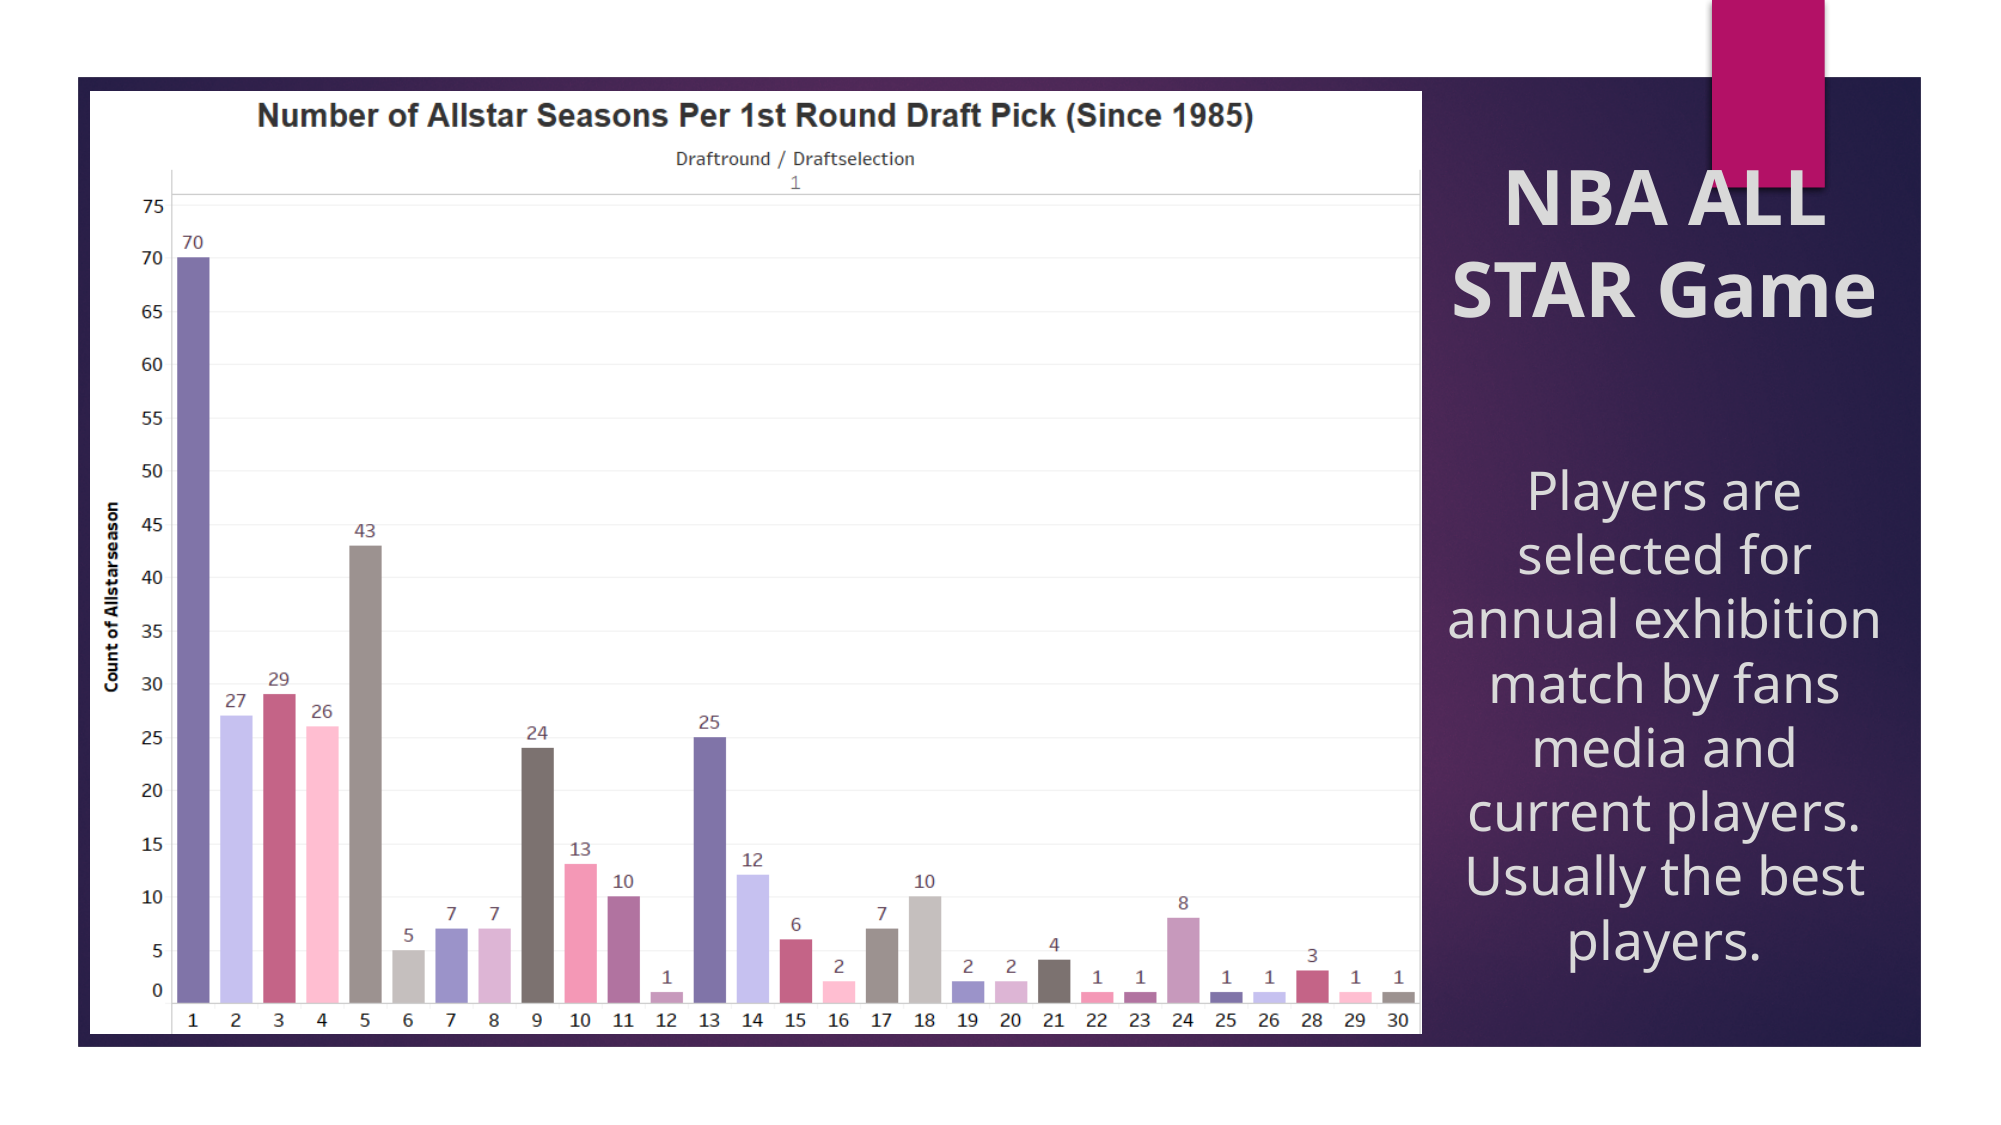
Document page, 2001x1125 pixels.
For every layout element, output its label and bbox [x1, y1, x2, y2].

text_box [0, 0, 2000, 1125]
picture [90, 91, 1423, 1034]
